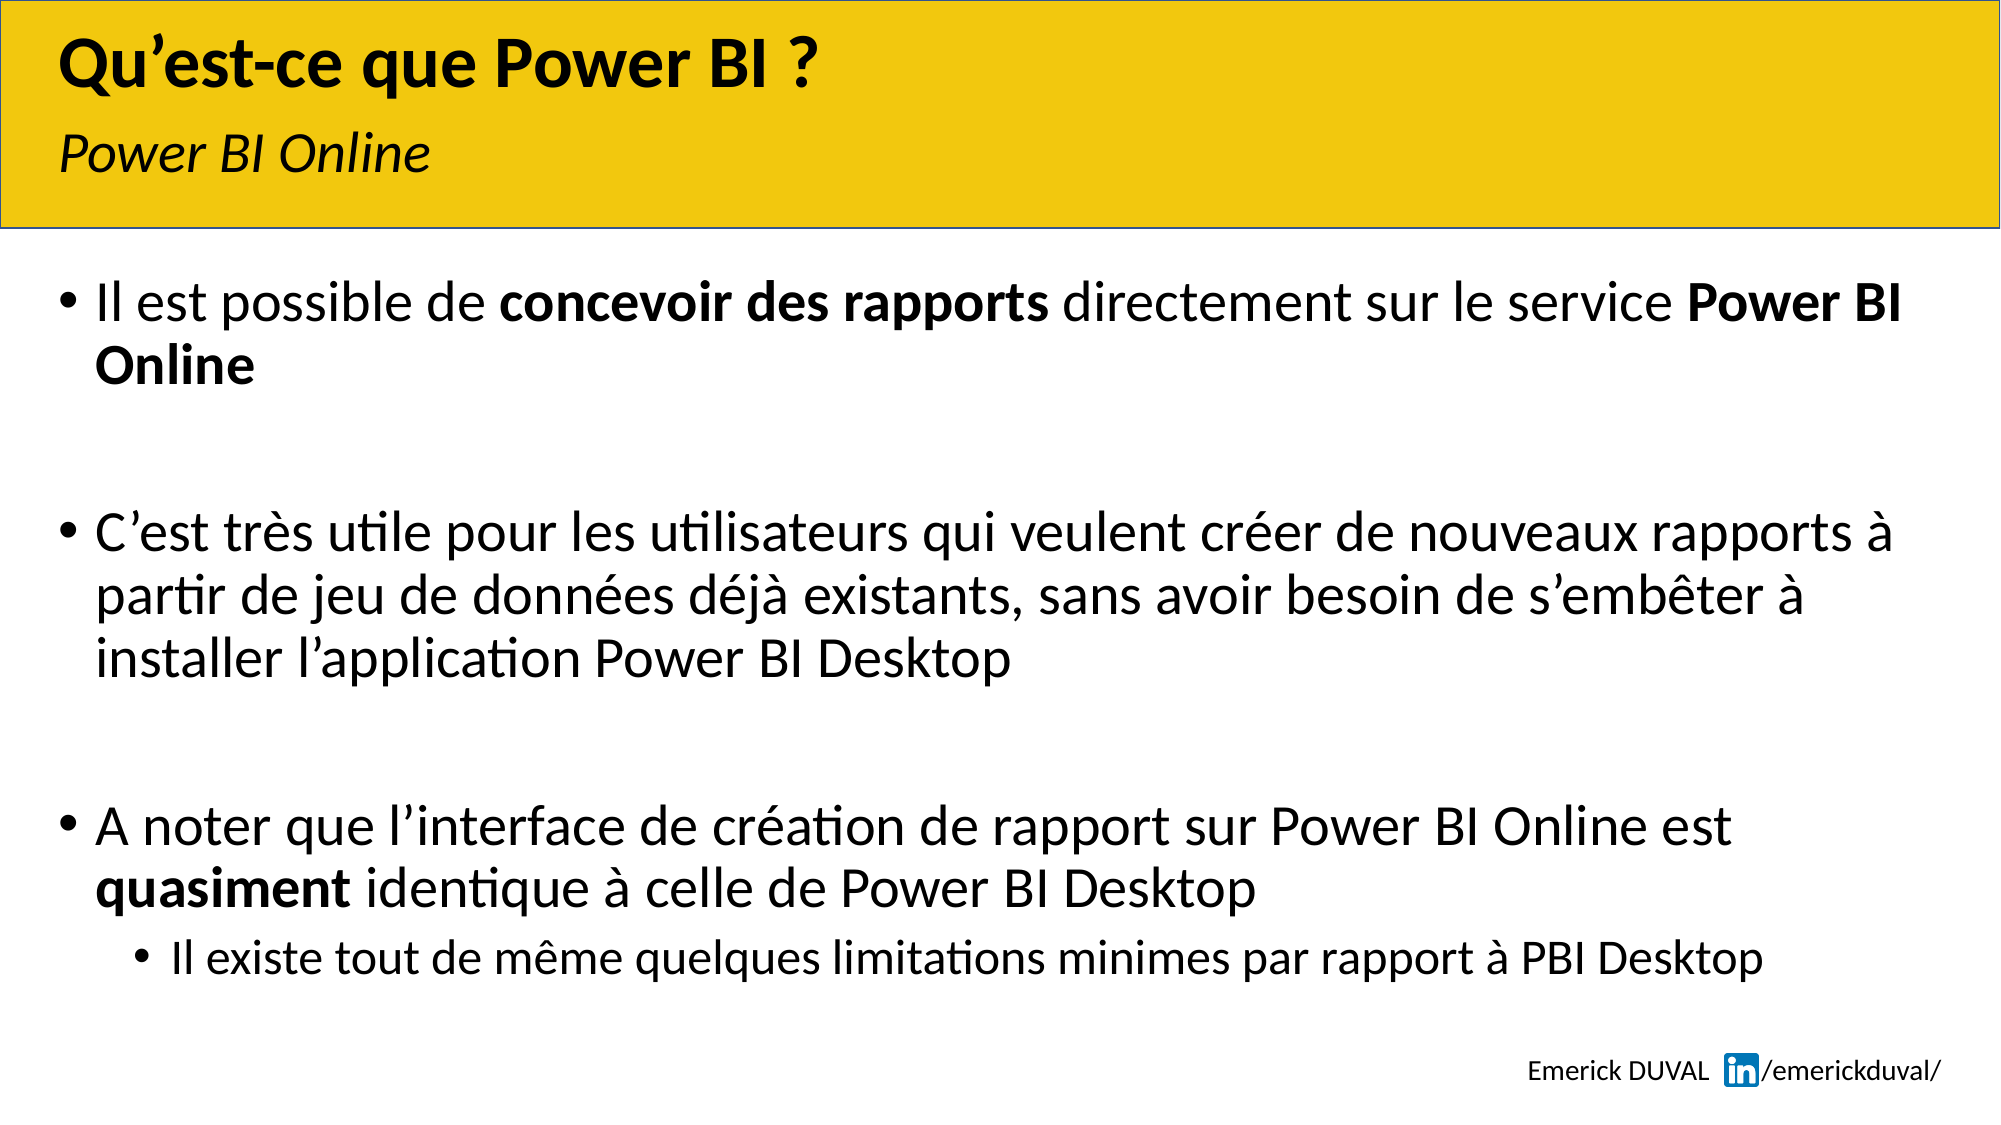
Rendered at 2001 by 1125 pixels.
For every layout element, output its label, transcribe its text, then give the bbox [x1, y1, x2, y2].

list Power BI Online [43, 114, 1680, 193]
title Qu’est-ce que Power BI ? [43, 16, 1940, 112]
list Il est possible de concevoir des rapports directement sur le service Power BI Online C’est très utile pour les utilisateurs qui veulent créer de nouveaux rapports à partir de jeu de données déjà existants, sans avoir besoin de s’embêter à installer l’application Power BI Desktop A noter que l’interface de création de rapport sur Power BI Online est quasiment identique à celle de Power BI Desktop Il existe tout de même quelques limitations minimes par rapport à PBI Desktop [43, 263, 1940, 1002]
picture [1724, 1053, 1759, 1087]
